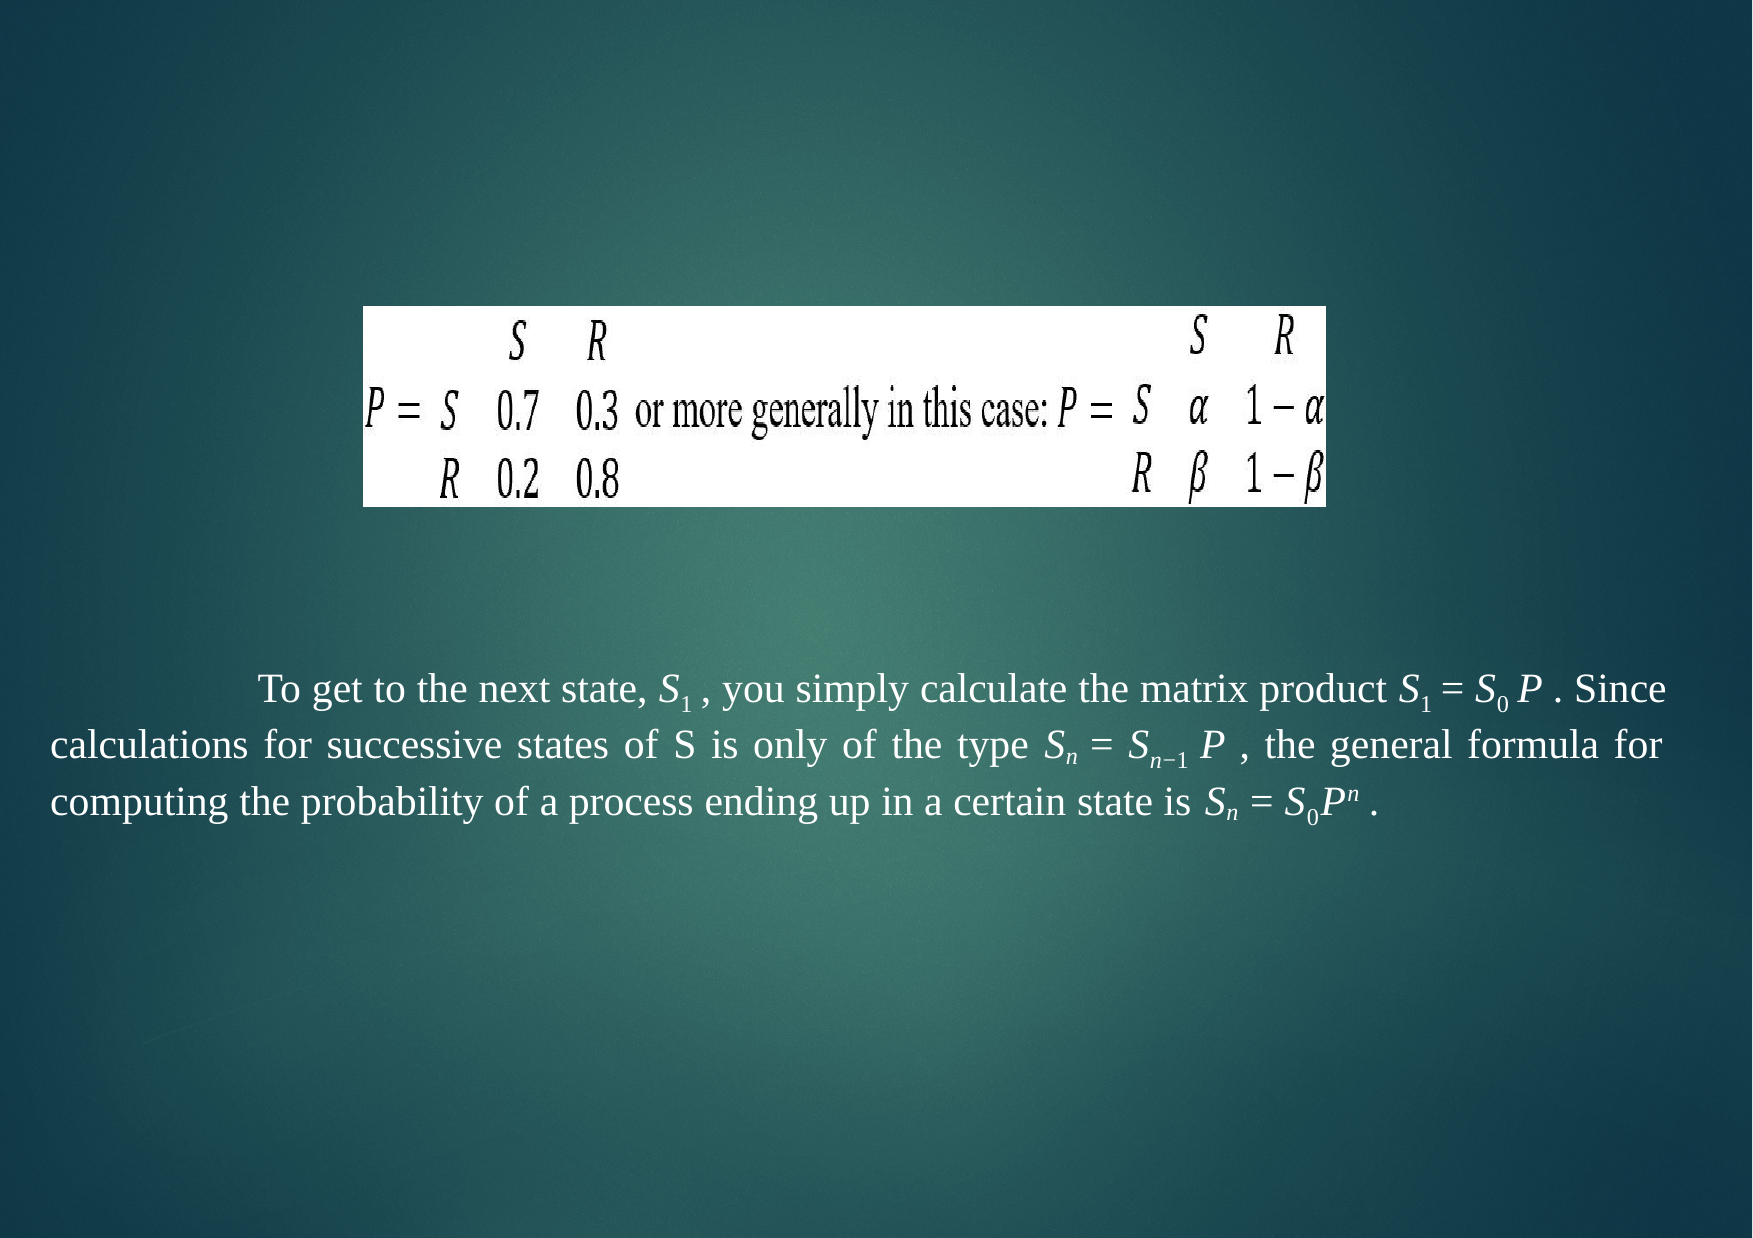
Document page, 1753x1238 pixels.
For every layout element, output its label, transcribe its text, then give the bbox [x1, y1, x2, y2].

picture [363, 306, 1327, 507]
text_box To get to the next state, S1 , you simply calculate the matrix product S1 = S0 P . Since calculations for successive states of S is only of the type Sn = Sn−1 P , the general formula for computing the probability of a process ending up in a certain state is Sn = S0Pn . [38, 659, 1689, 932]
text_box [1046, 486, 1347, 787]
